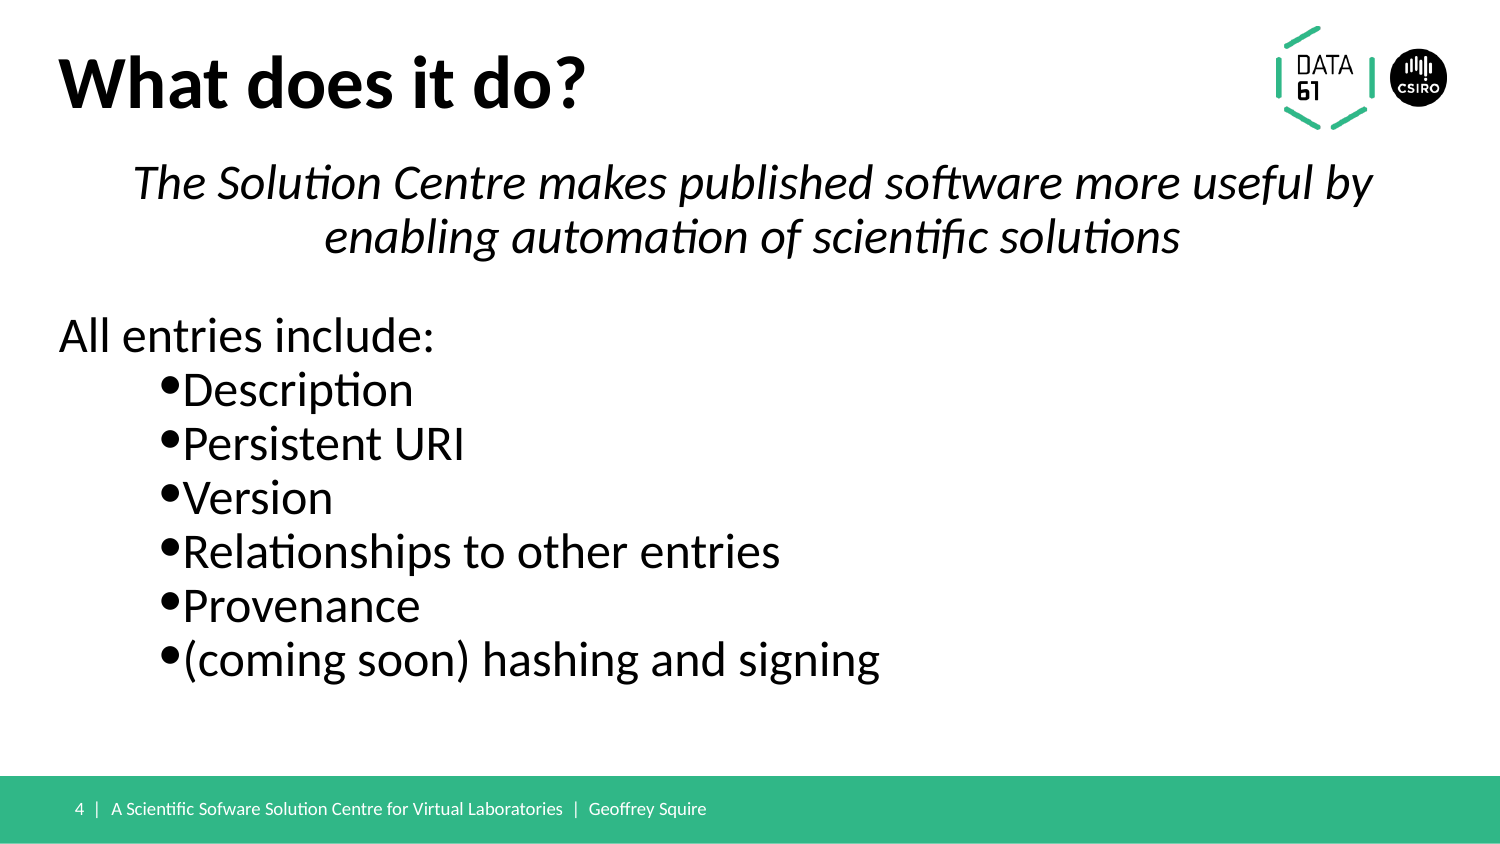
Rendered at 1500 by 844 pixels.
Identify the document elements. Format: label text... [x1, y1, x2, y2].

picture [1276, 26, 1447, 130]
title What does it do? [58, 33, 1258, 139]
list The Solution Centre makes published software more useful by enabling automation of scientific solutions All entries include: Description Persistent URI Version Relationships to other entries Provenance (coming soon) hashing and signing [58, 156, 1447, 789]
slide_number ‹#› | [54, 800, 102, 816]
footer A Scientific Sofware Solution Centre for Virtual Laboratories | Geoffrey Squire [111, 800, 1110, 816]
